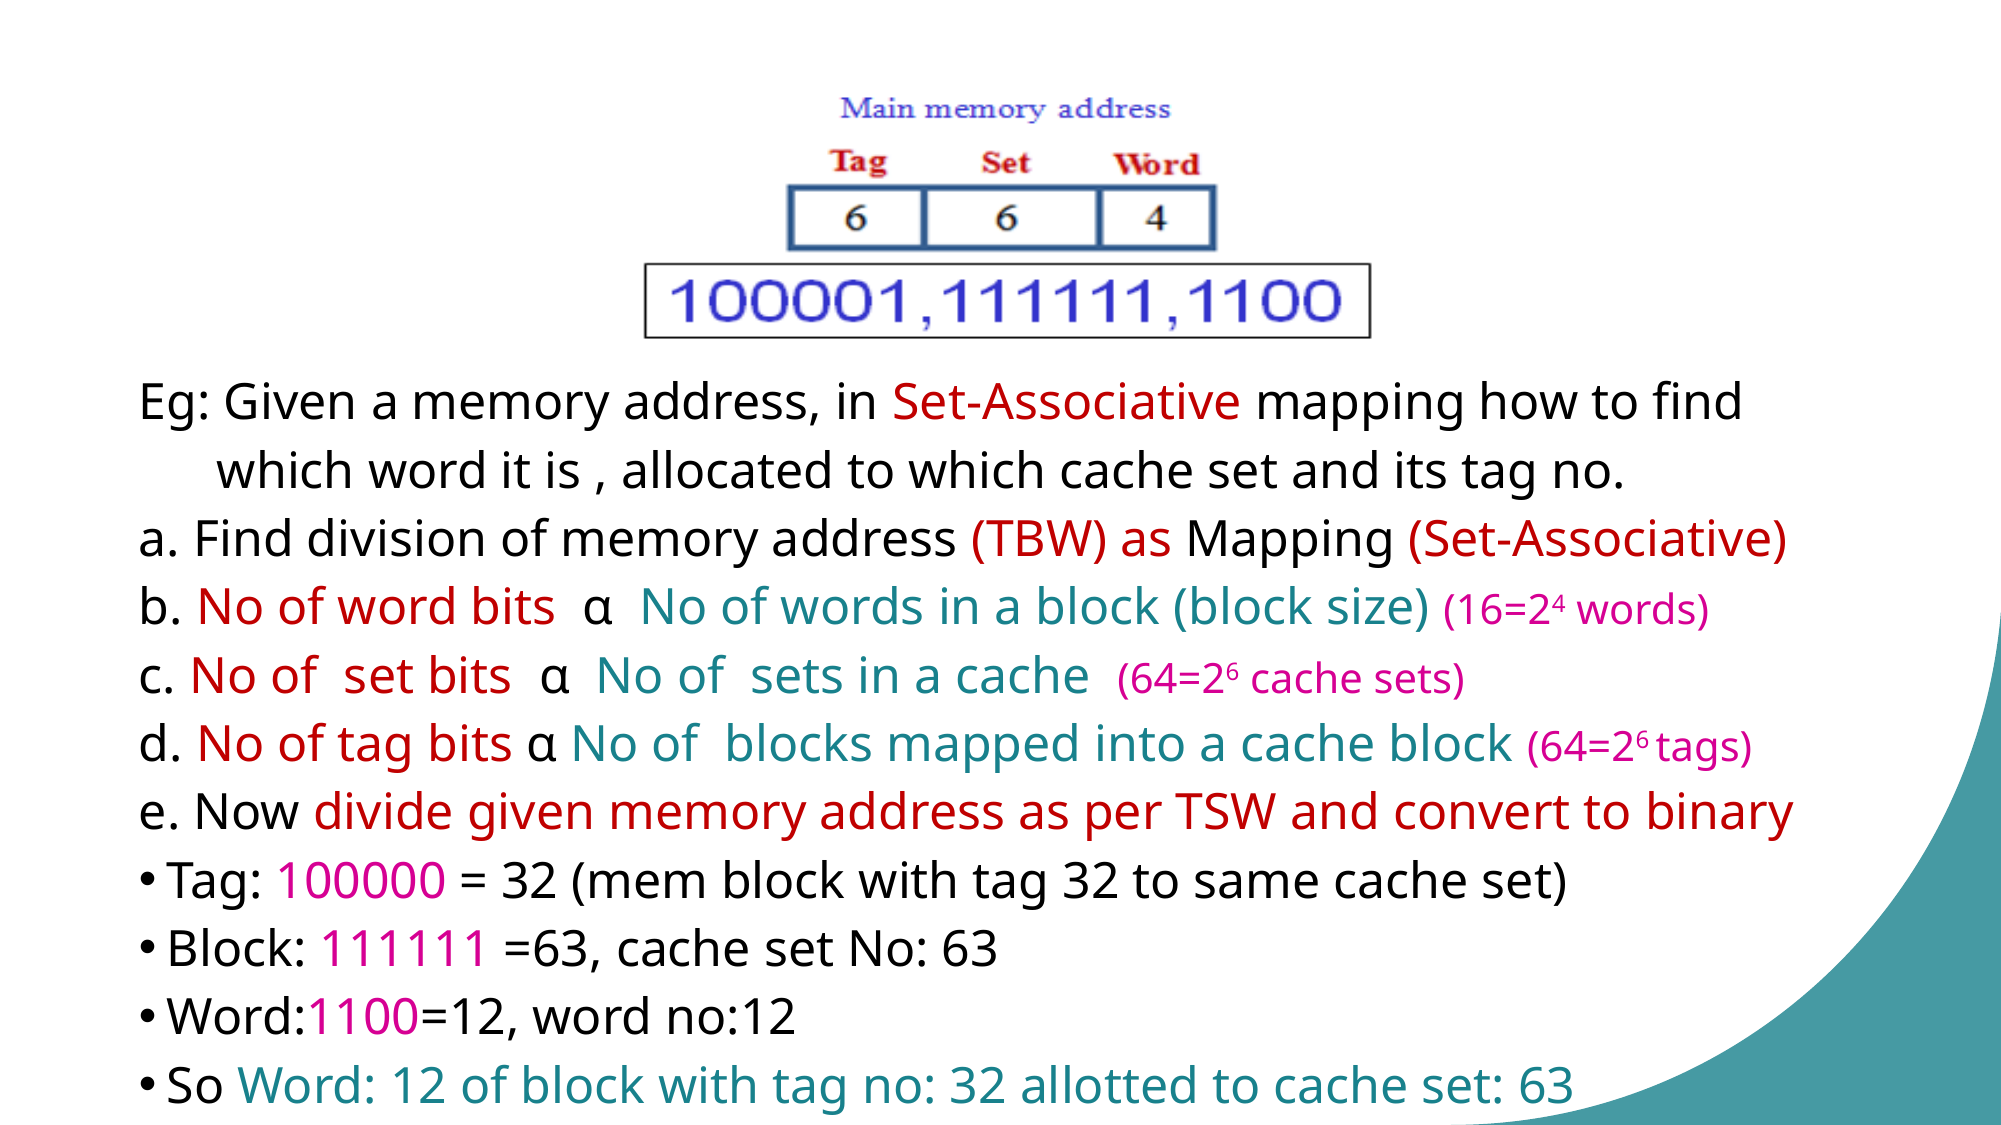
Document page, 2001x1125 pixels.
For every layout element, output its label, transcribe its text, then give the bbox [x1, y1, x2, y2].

text_box Eg: Given a memory address, in Set-Associative mapping how to find which word it is , allocated to which cache set and its tag no. a. Find division of memory address (TBW) as Mapping (Set-Associative) b. No of word bits α No of words in a block (block size) (16=24 words) c. No of set bits α No of sets in a cache (64=26 cache sets) d. No of tag bits α No of blocks mapped into a cache block (64=26 tags) e. Now divide given memory address as per TSW and convert to binary Tag: 100000 = 32 (mem block with tag 32 to same cache set) Block: 111111 =63, cache set No: 63 Word:1100=12, word no:12 So Word: 12 of block with tag no: 32 allotted to cache set: 63 [124, 362, 1882, 1113]
picture [624, 74, 1388, 351]
